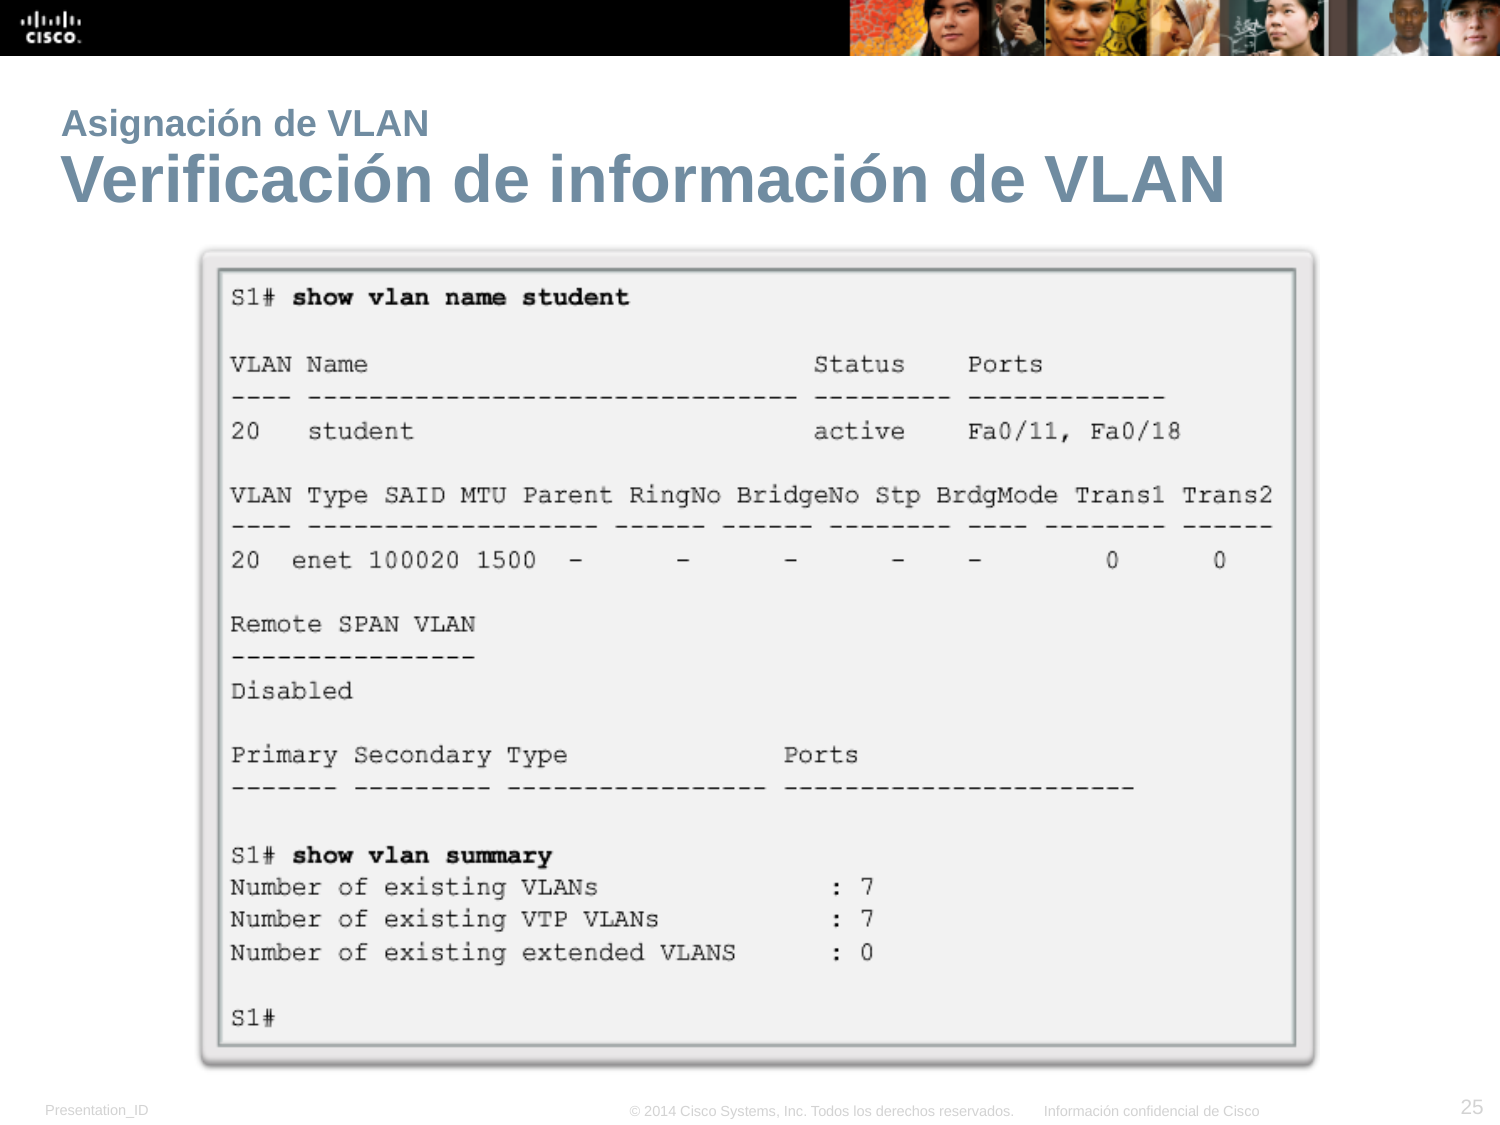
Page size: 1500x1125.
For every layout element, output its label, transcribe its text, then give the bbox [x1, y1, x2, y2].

picture [0, 0, 1500, 56]
title Asignación de VLAN Verificación de información de VLAN [47, 85, 1384, 224]
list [193, 237, 1320, 1076]
